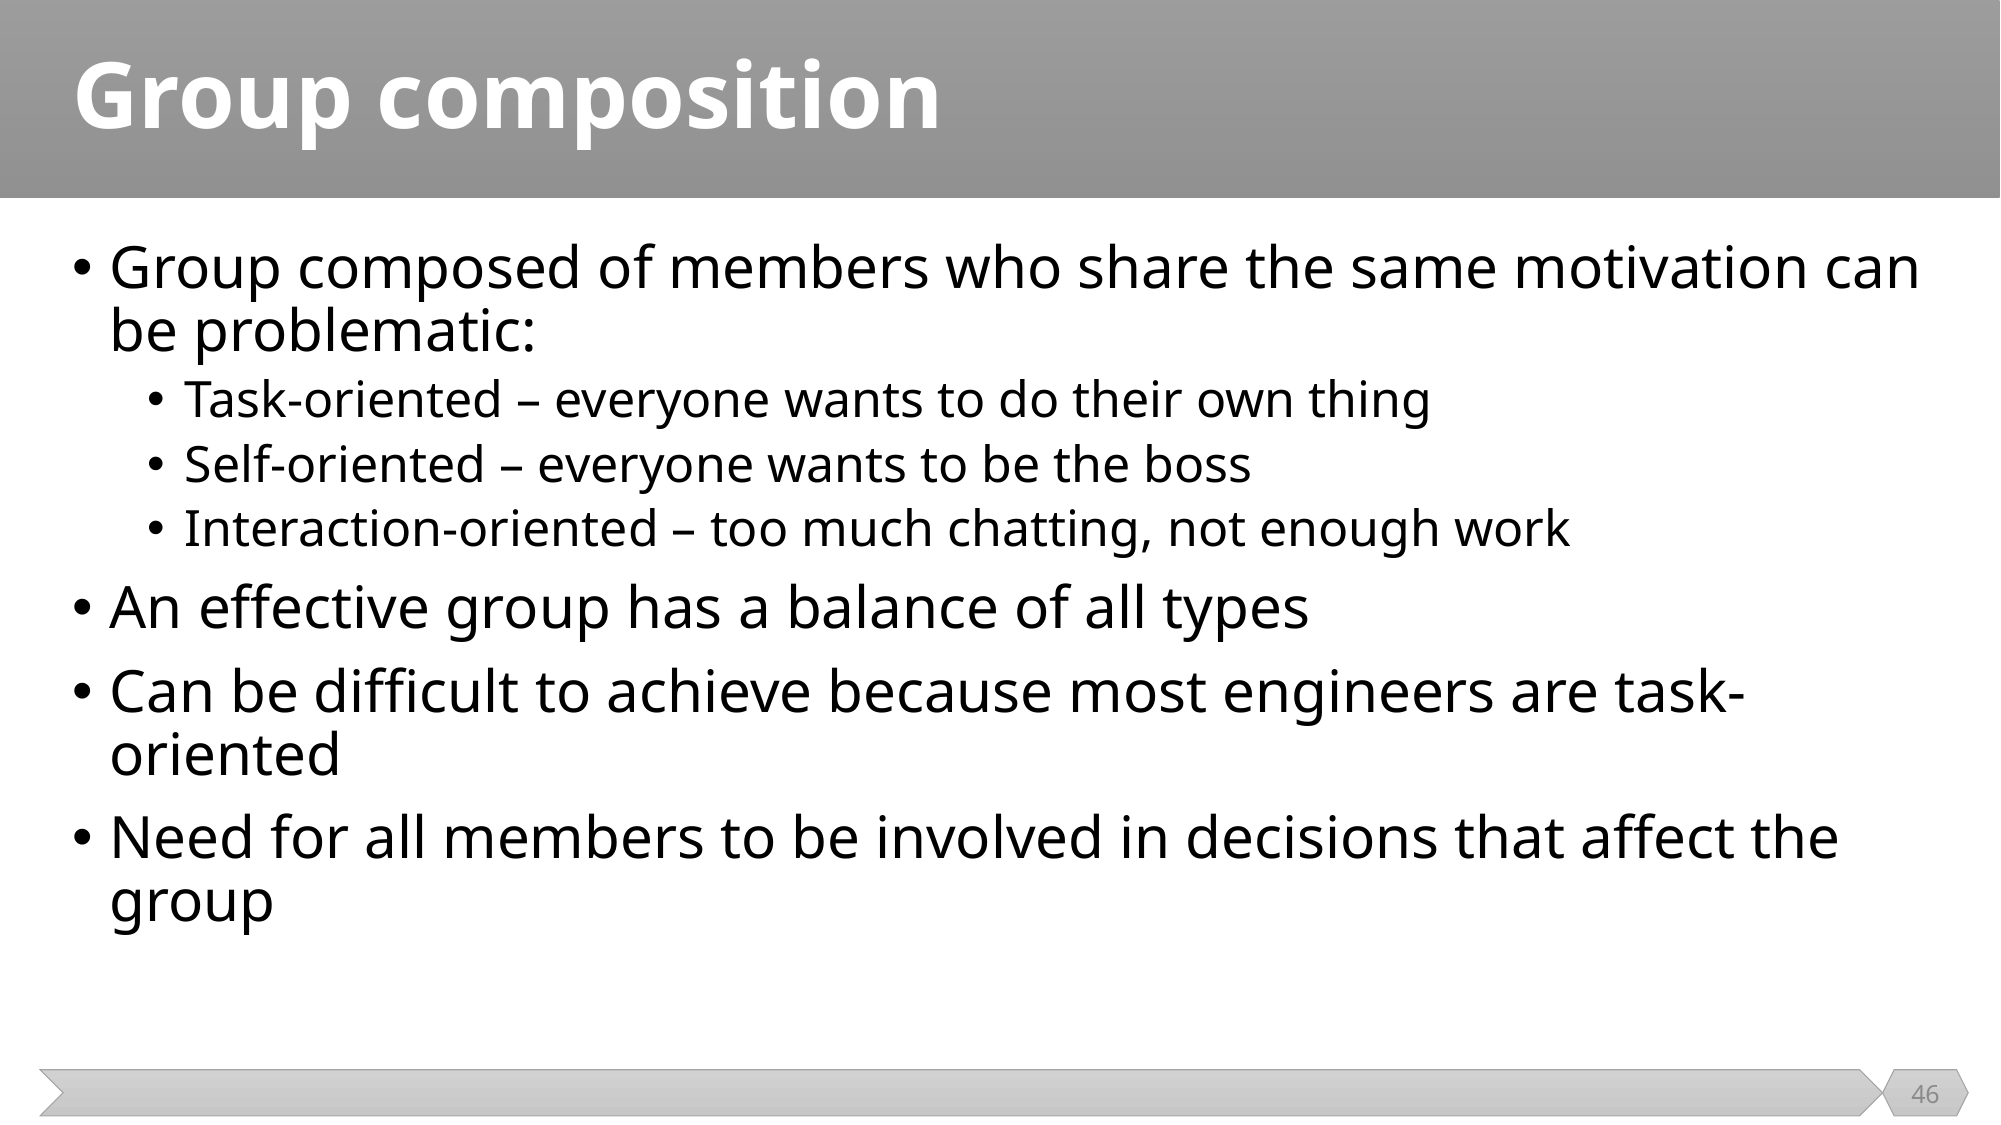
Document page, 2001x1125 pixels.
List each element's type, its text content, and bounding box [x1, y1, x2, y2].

list Group composed of members who share the same motivation can be problematic: Task-oriented – everyone wants to do their own thing Self-oriented – everyone wants to be the boss Interaction-oriented – too much chatting, not enough work An effective group has a balance of all types Can be difficult to achieve because most engineers are task-oriented Need for all members to be involved in decisions that affect the group [56, 230, 1969, 1010]
slide_number 46 [1882, 1065, 1969, 1125]
title Group composition [56, 0, 1969, 199]
